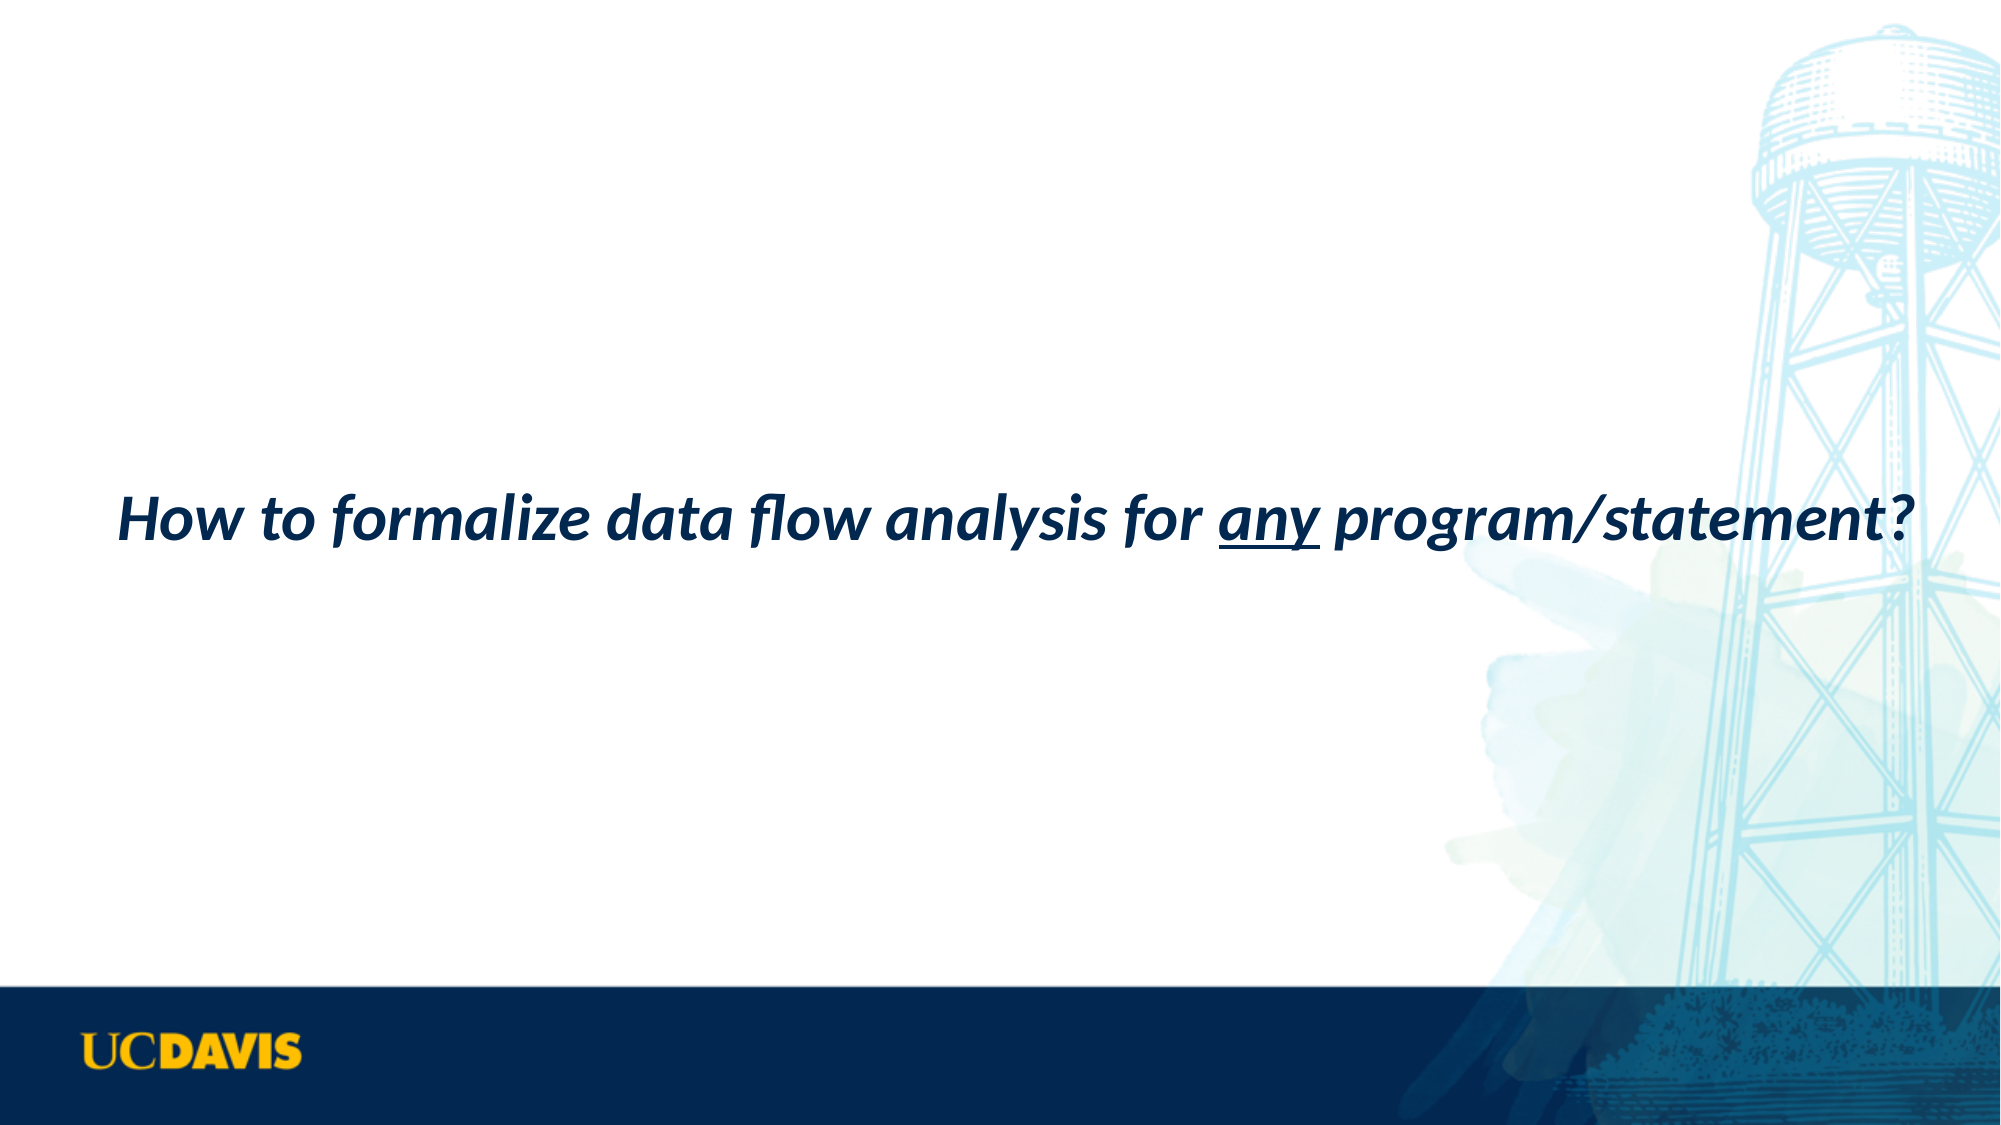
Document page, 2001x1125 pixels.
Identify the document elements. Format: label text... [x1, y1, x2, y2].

picture [0, 0, 2001, 1125]
text_box How to formalize data flow analysis for any program/statement? [102, 466, 1933, 562]
